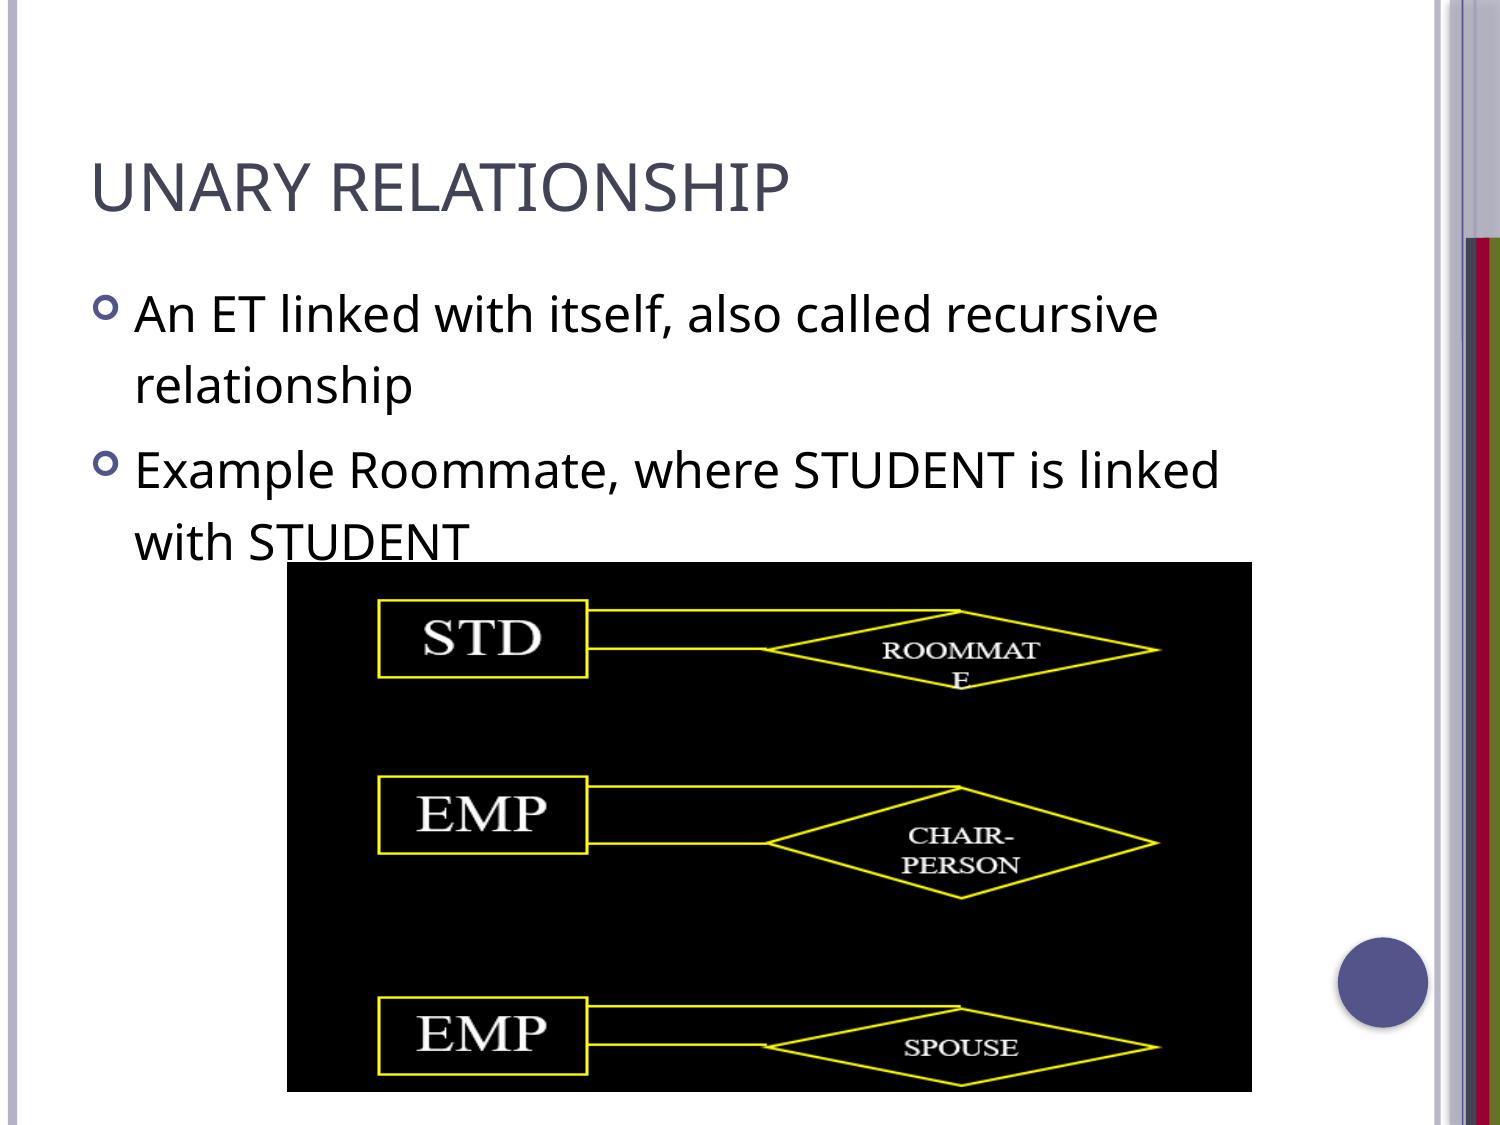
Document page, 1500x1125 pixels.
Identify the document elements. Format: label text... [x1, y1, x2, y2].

title Unary Relationship [75, 45, 1300, 233]
picture [286, 561, 1253, 1093]
list An ET linked with itself, also called recursive relationship Example Roommate, where STUDENT is linked with STUDENT [74, 262, 1301, 1063]
